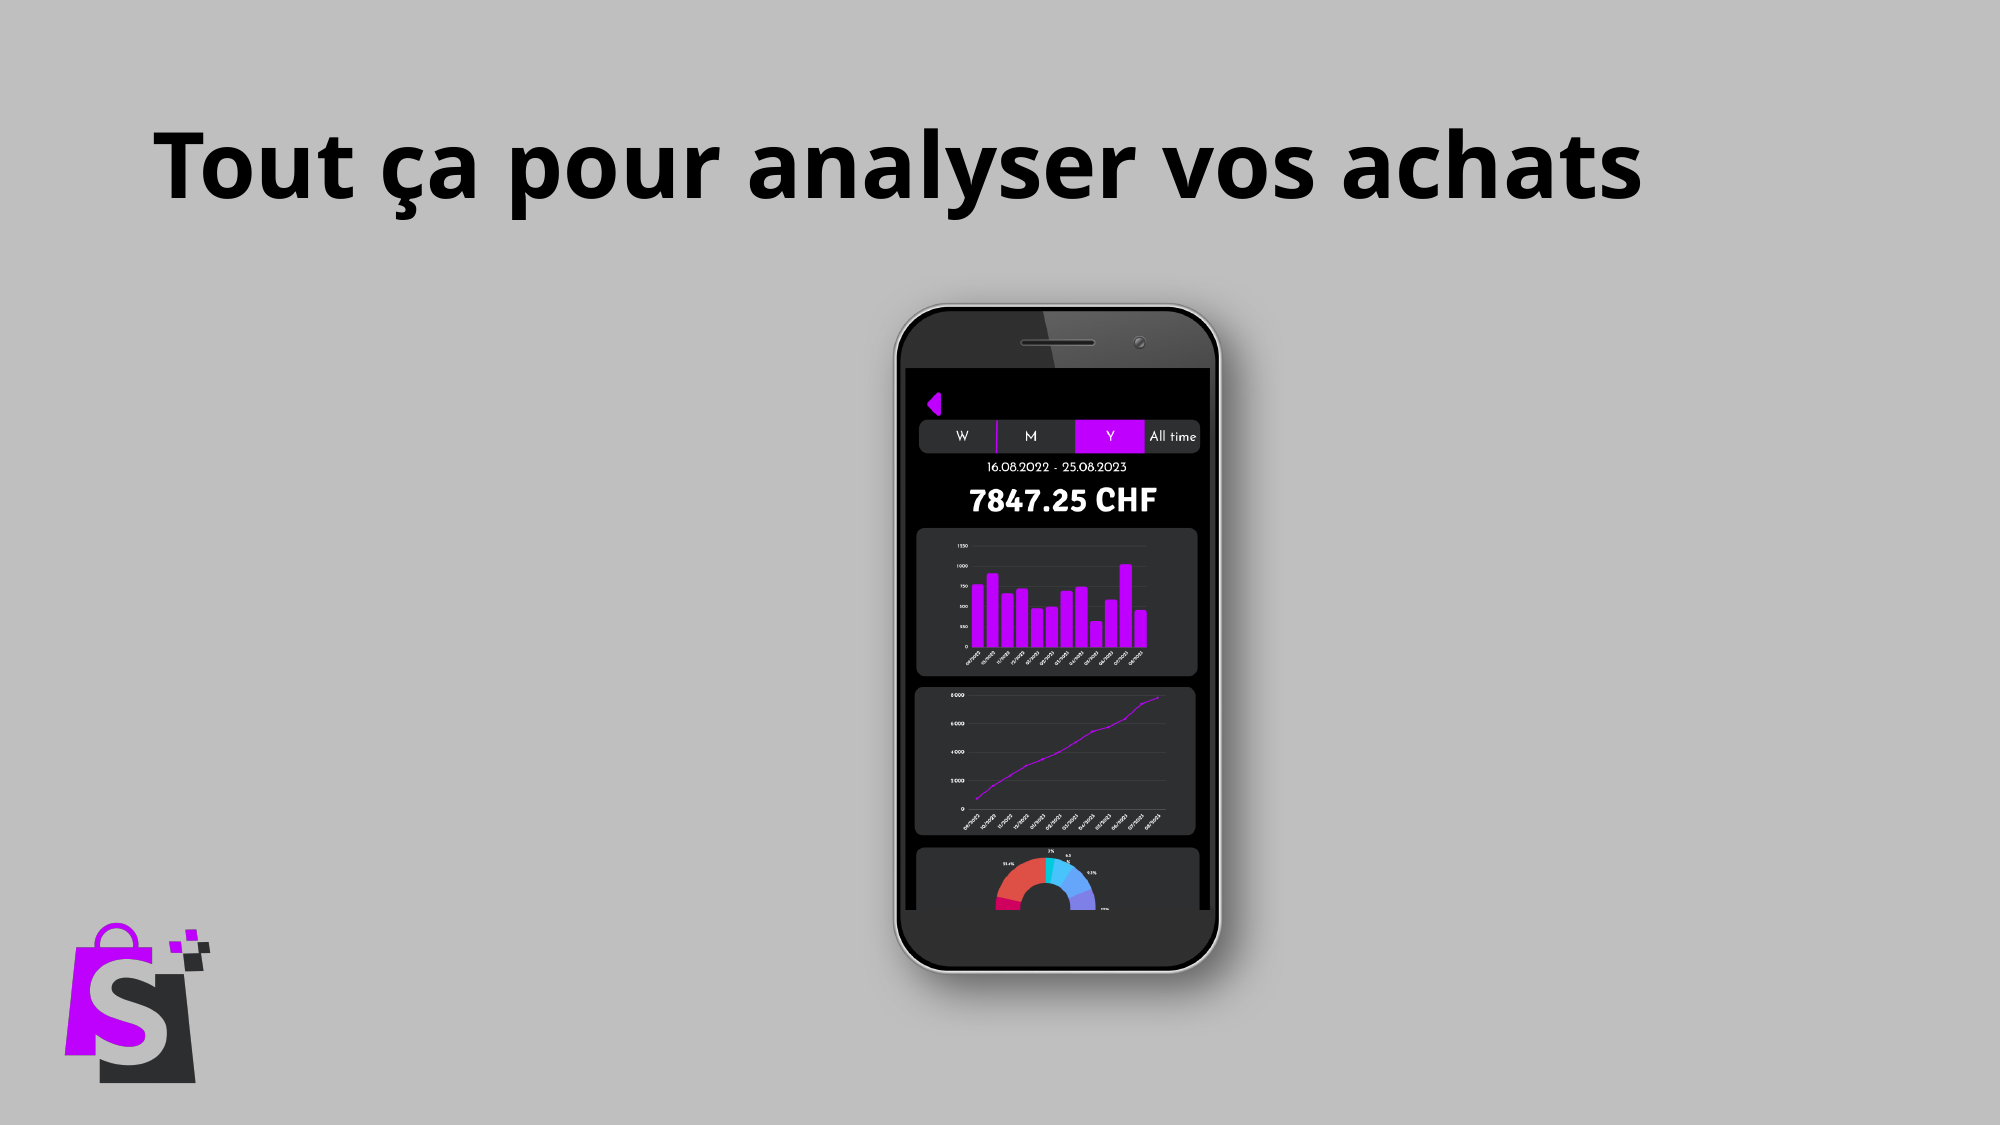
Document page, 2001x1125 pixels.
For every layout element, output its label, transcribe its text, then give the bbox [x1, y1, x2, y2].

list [904, 368, 1210, 910]
title Tout ça pour analyser vos achats [137, 59, 1863, 278]
picture [28, 894, 247, 1112]
picture [657, 238, 1458, 1039]
